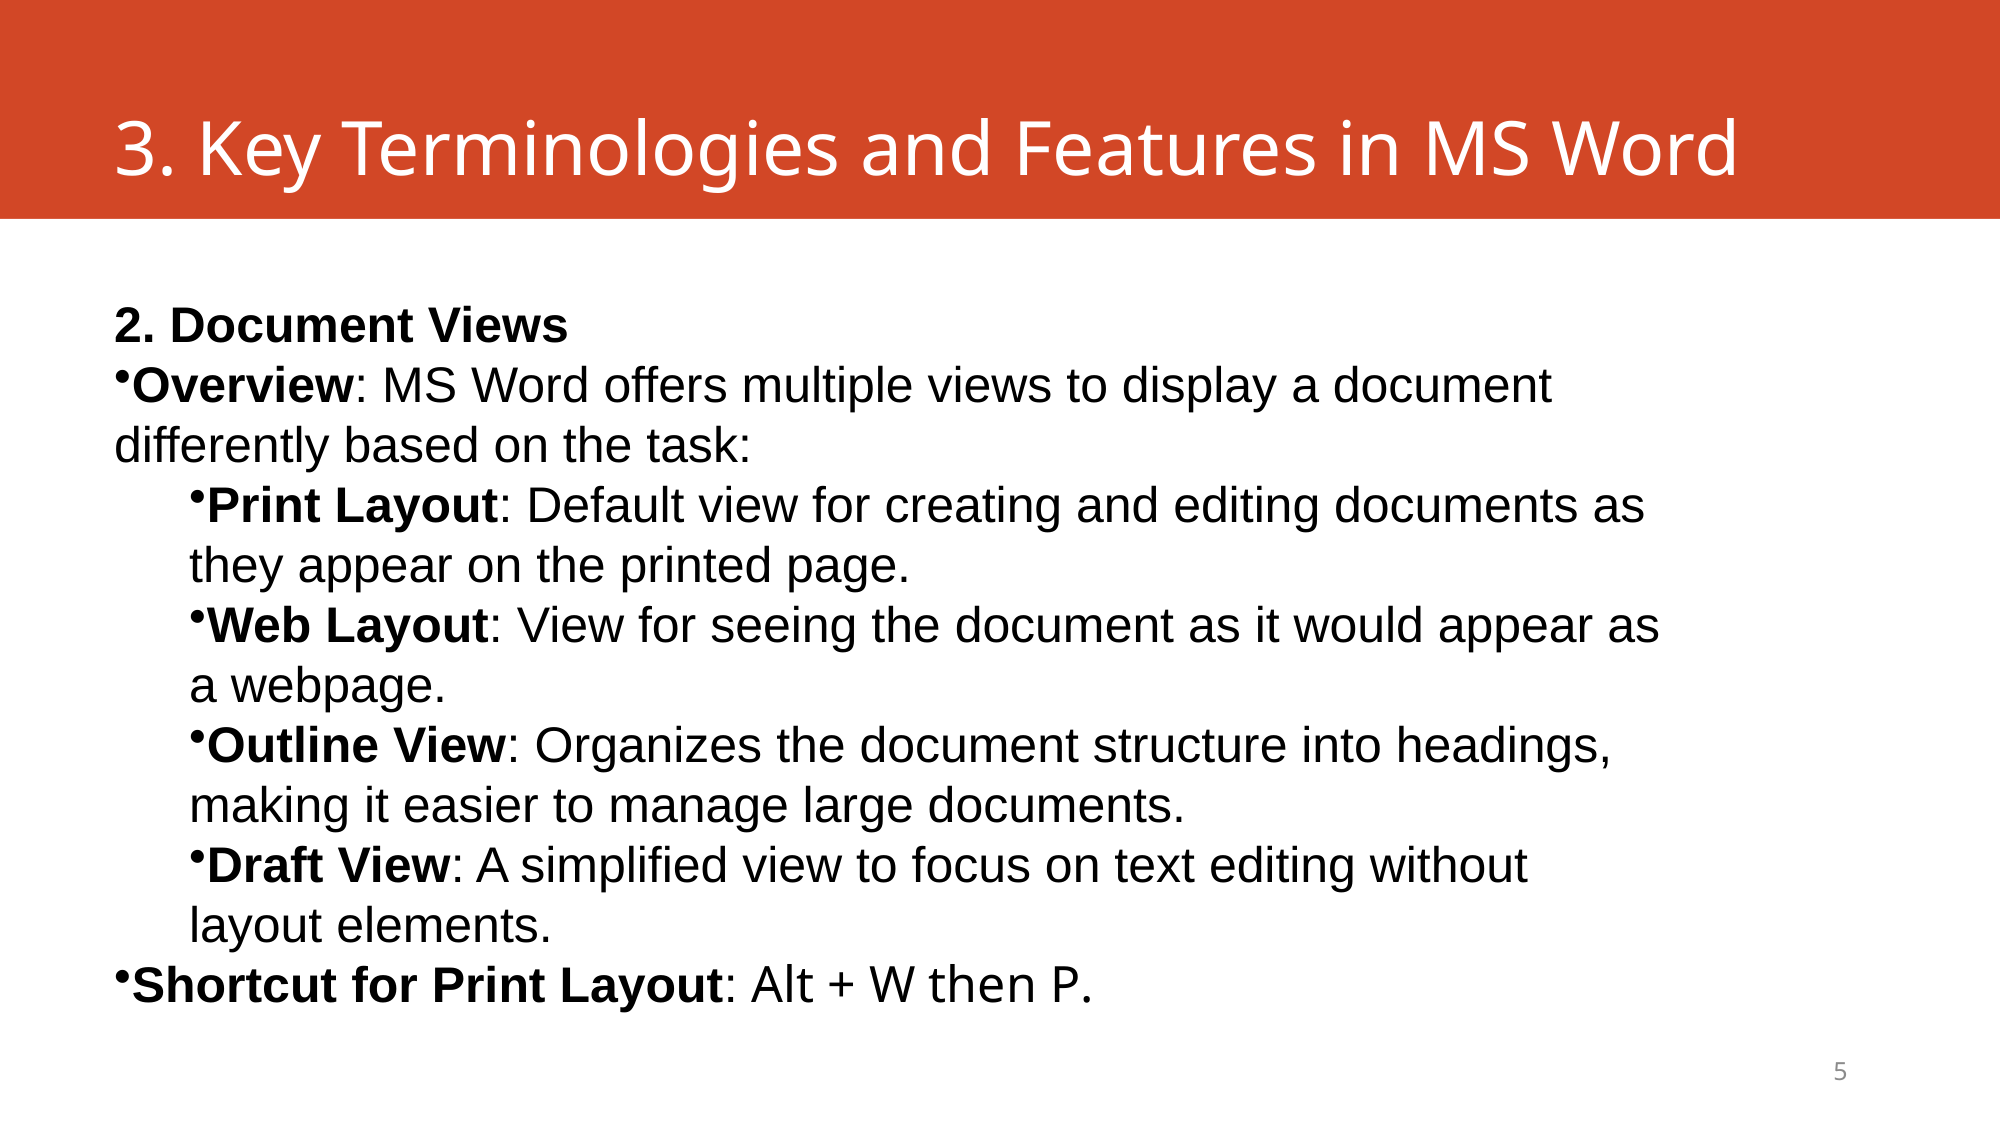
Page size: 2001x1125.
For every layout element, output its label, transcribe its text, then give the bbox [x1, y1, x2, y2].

slide_number 5 [1325, 1042, 1863, 1103]
text_box 2. Document Views Overview: MS Word offers multiple views to display a document differently based on the task: Print Layout: Default view for creating and editing documents as they appear on the printed page. Web Layout: View for seeing the document as it would appear as a webpage. Outline View: Organizes the document structure into headings, making it easier to manage large documents. Draft View: A simplified view to focus on text editing without layout elements. Shortcut for Print Layout: Alt + W then P. [99, 285, 1691, 1081]
title 3. Key Terminologies and Features in MS Word [99, 0, 1863, 199]
